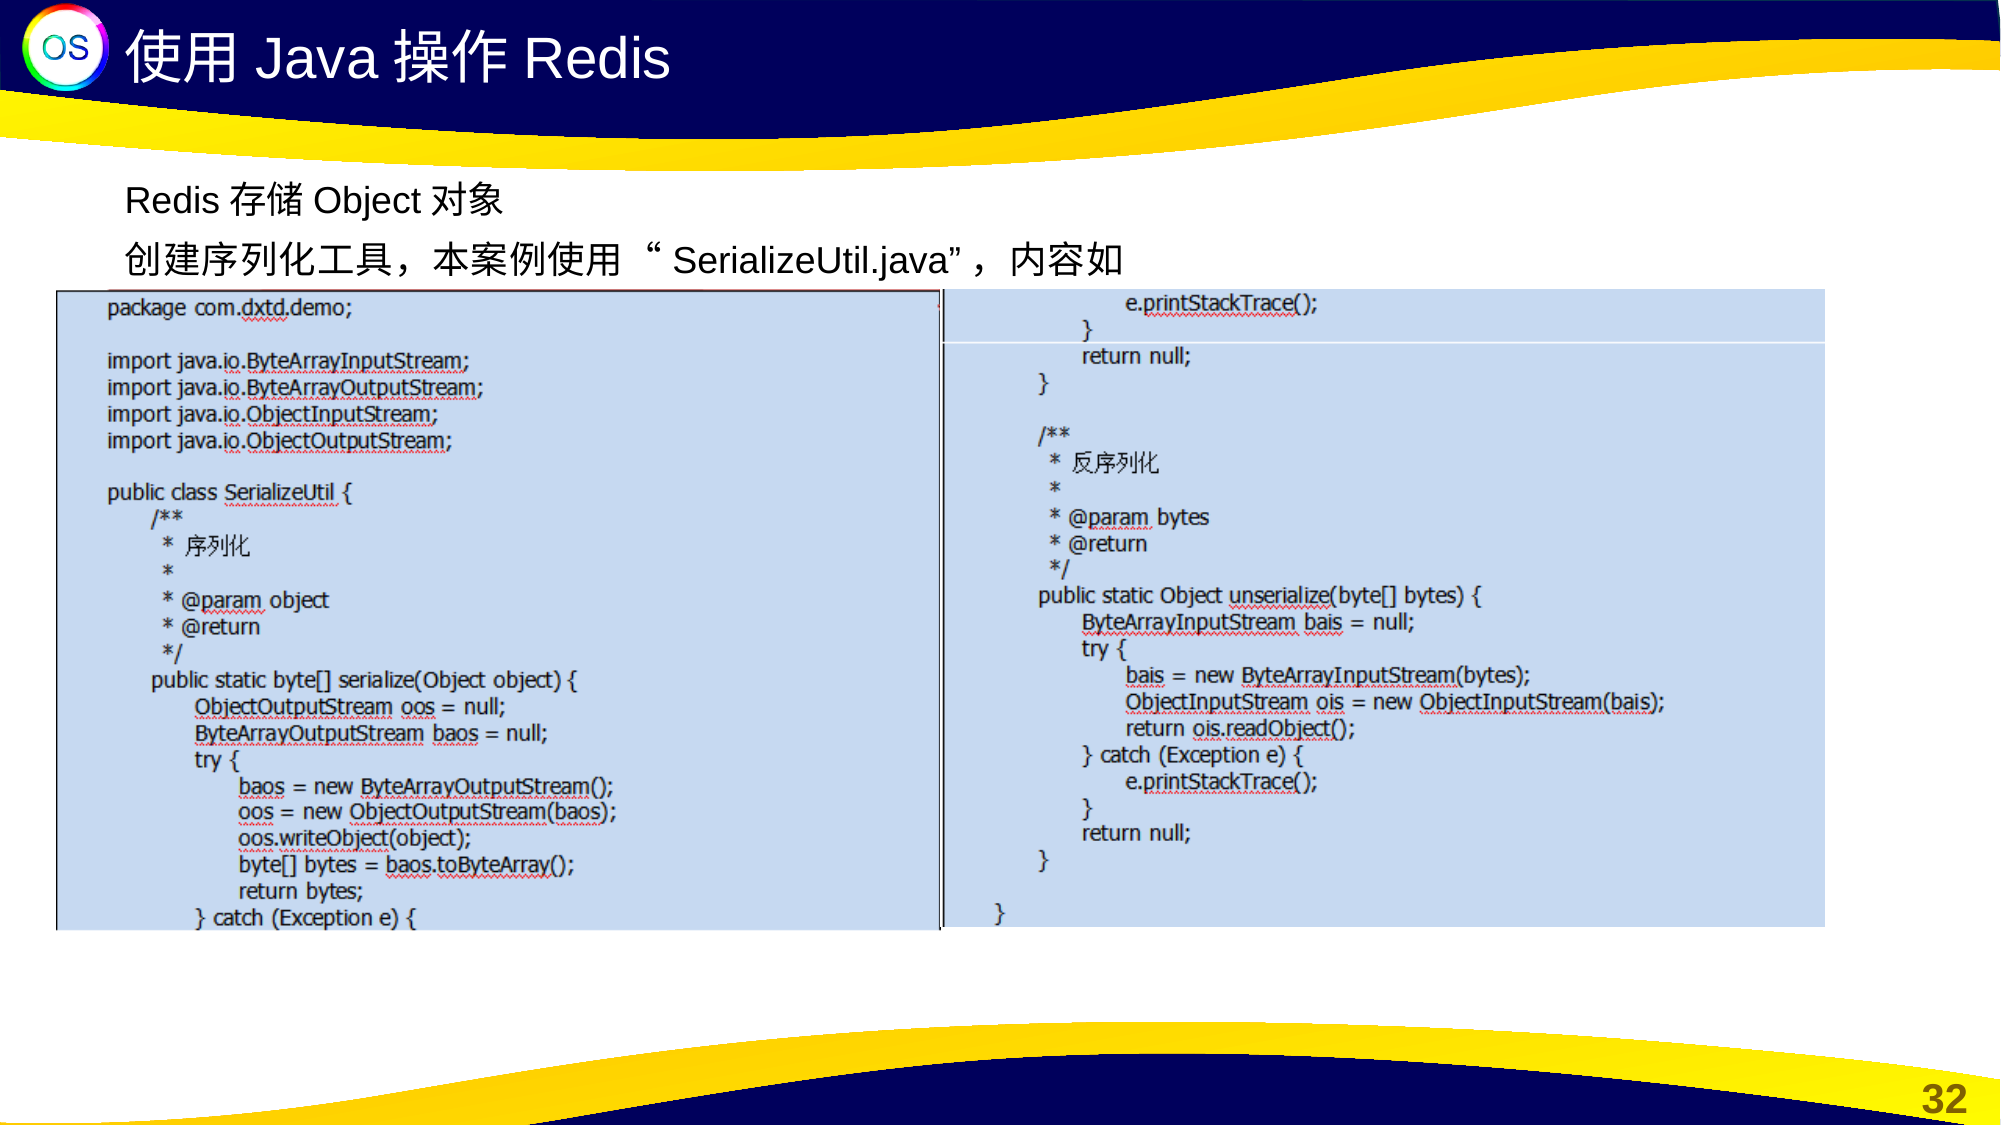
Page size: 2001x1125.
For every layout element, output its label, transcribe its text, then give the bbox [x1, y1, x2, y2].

text_box Redis存储Object对象 [109, 168, 565, 228]
picture [56, 289, 1825, 932]
text_box 使用Java操作Redis [109, 12, 1263, 98]
text_box 创建序列化工具，本案例使用“SerializeUtil.java”，内容如下。 [109, 228, 1139, 289]
picture [22, 3, 109, 91]
